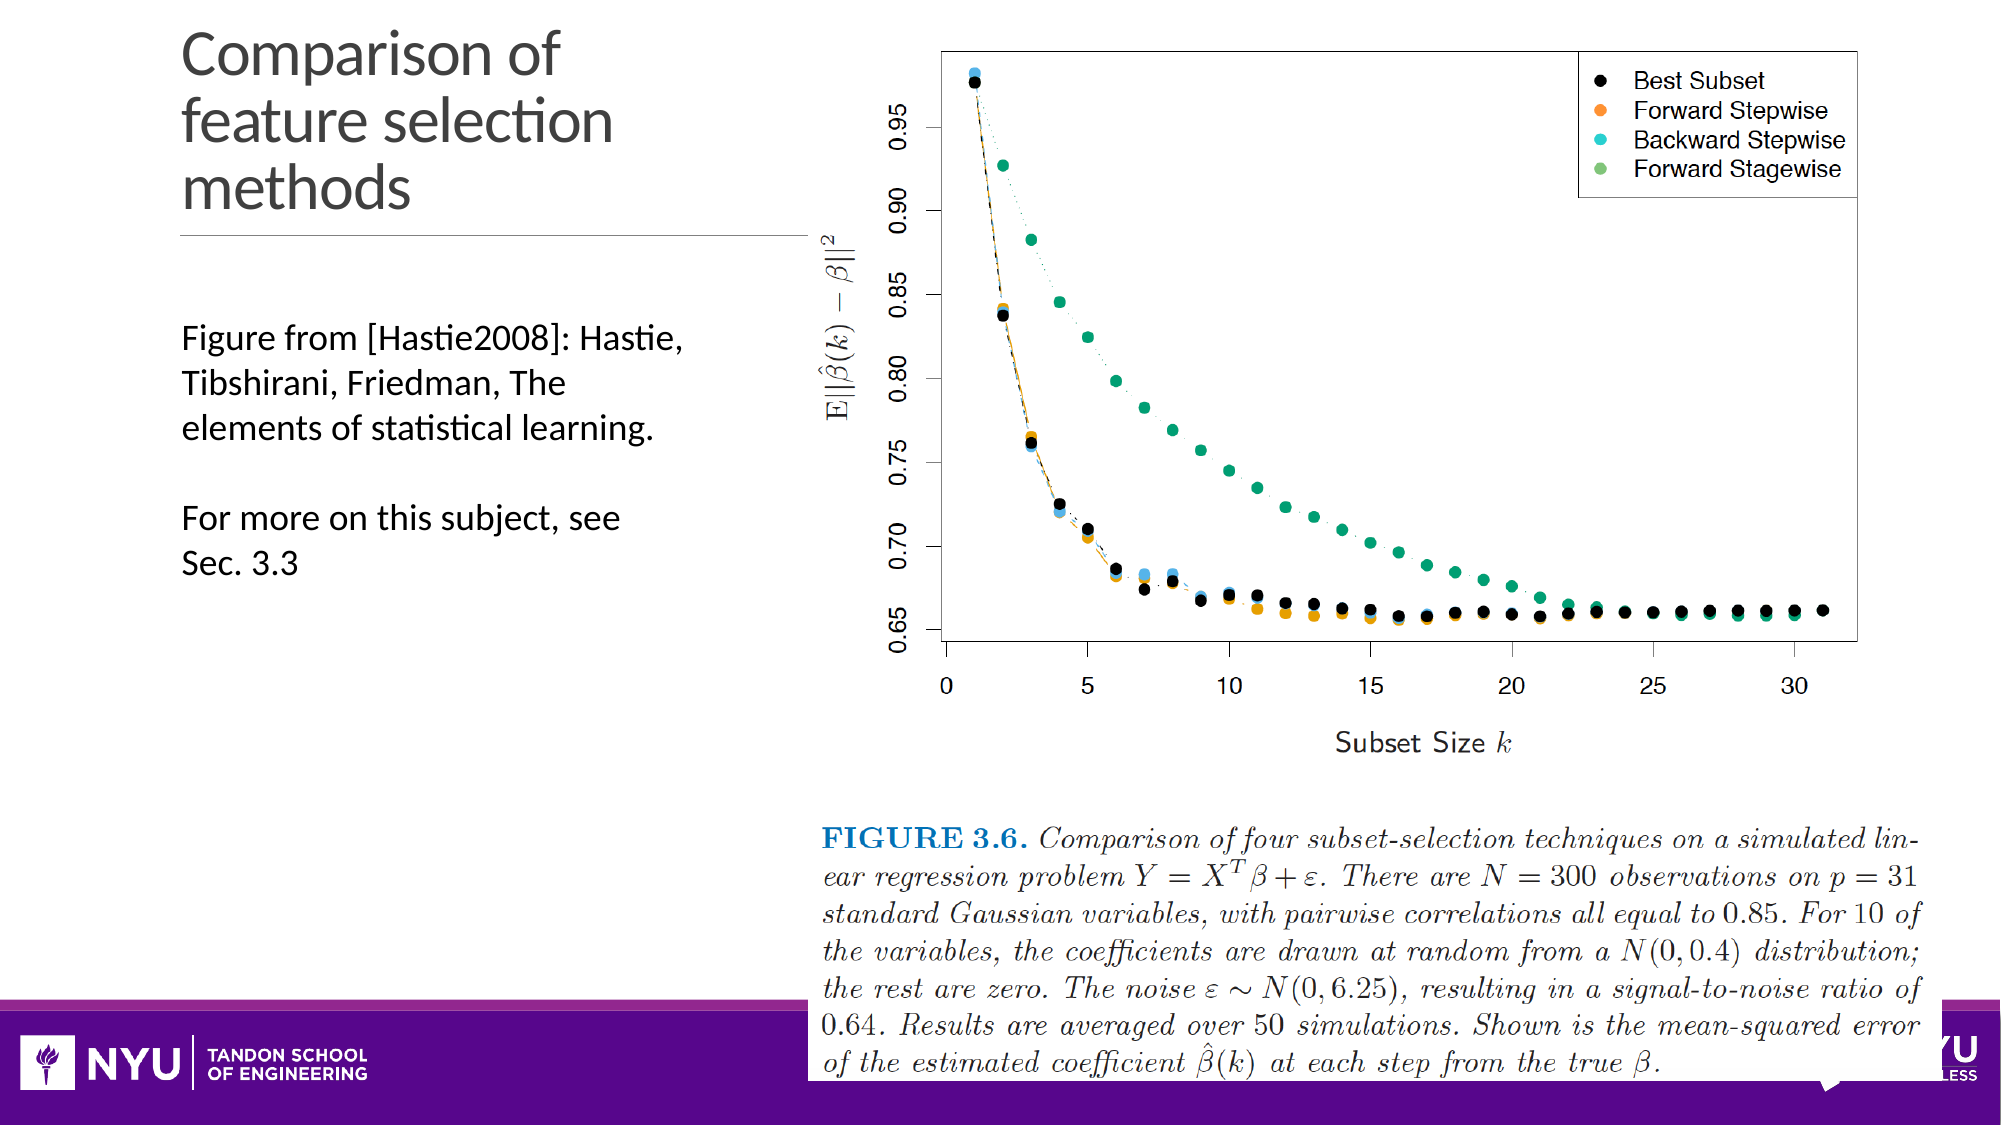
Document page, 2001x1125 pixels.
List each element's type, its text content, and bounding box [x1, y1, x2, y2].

slide_number 54 [1533, 1089, 1749, 1096]
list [808, 46, 1943, 1081]
title Comparison of feature selection methods [166, 13, 737, 231]
text_box Figure from [Hastie2008]: Hastie, Tibshirani, Friedman, The elements of statistical learning. For more on this subject, see Sec. 3.3 [166, 305, 702, 591]
